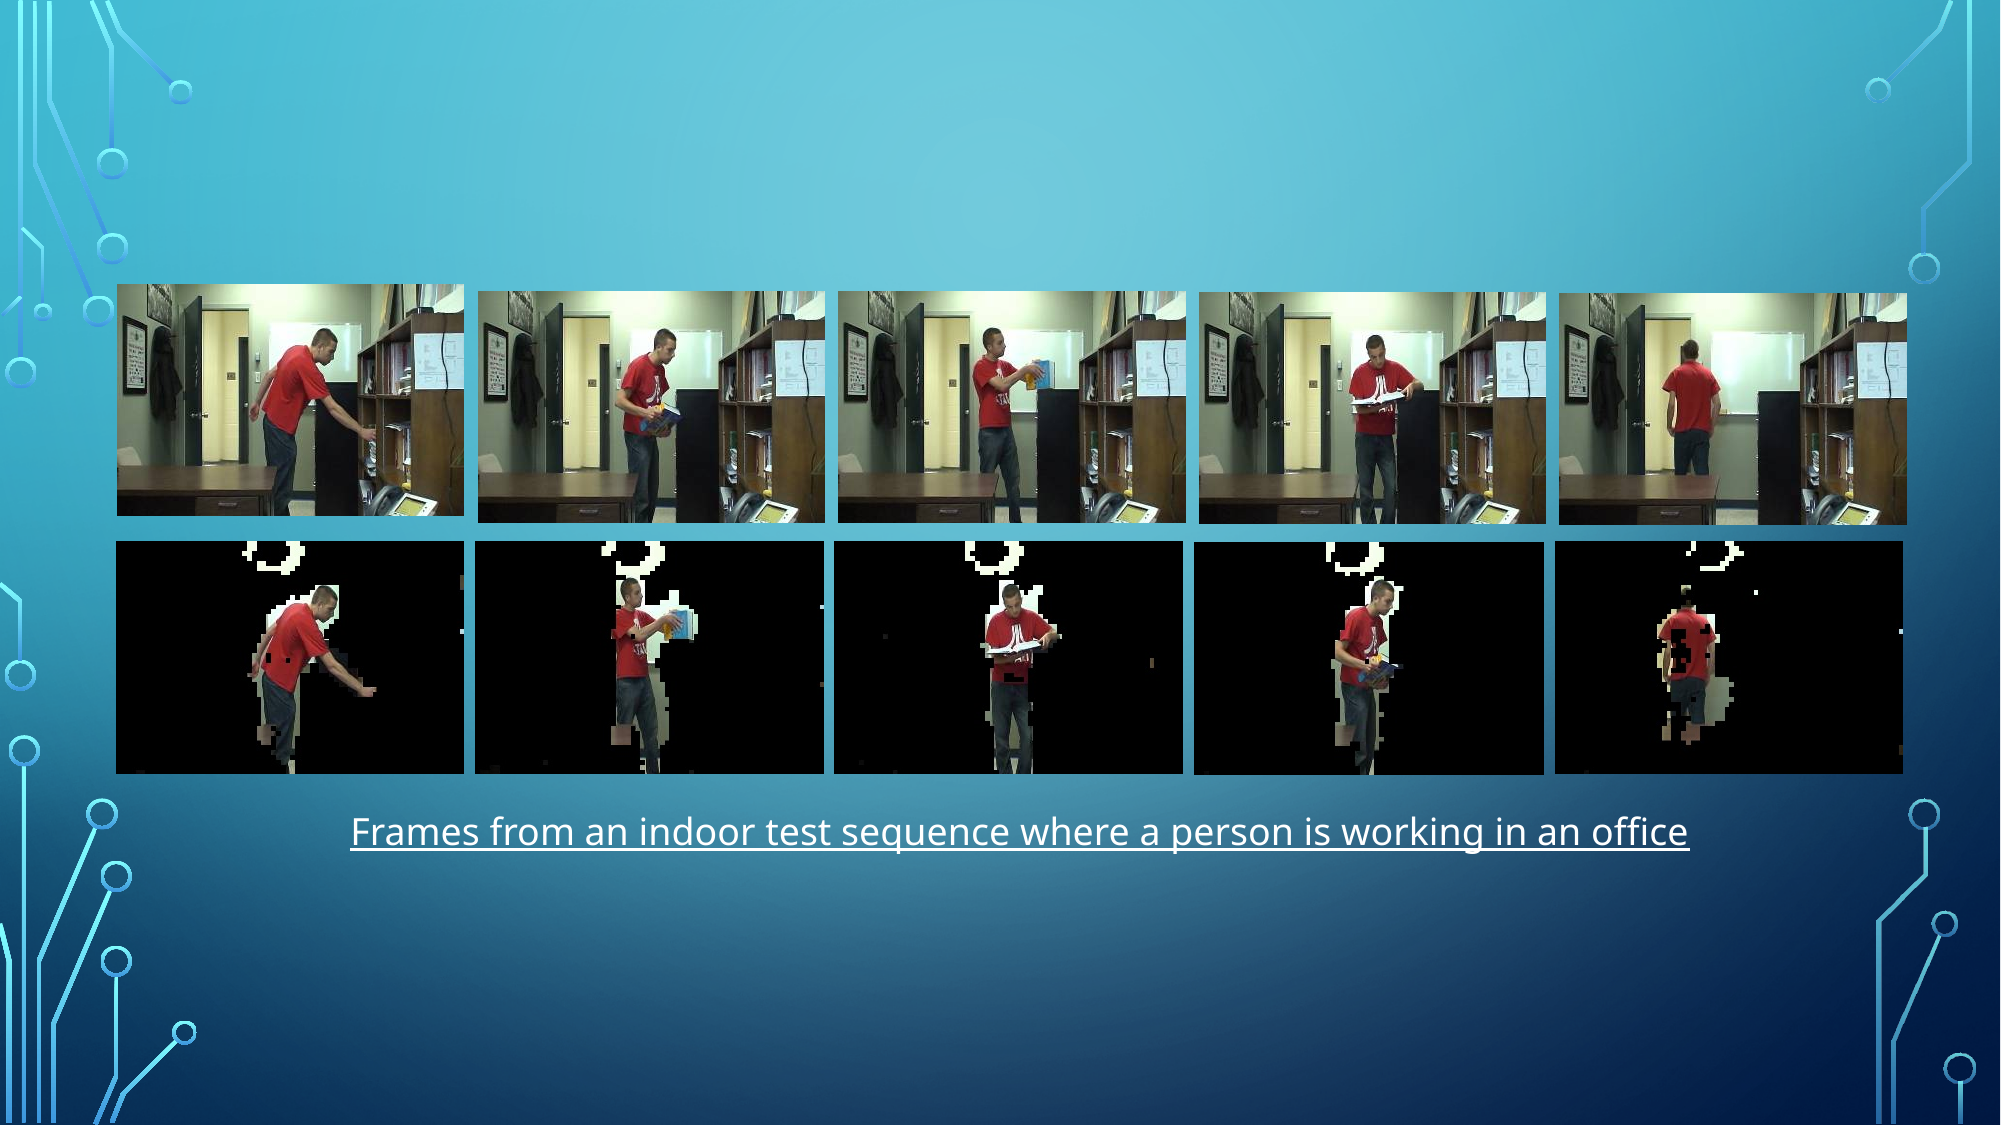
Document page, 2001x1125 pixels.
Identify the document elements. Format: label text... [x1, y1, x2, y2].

picture [838, 290, 1186, 523]
picture [116, 541, 465, 774]
picture [1559, 293, 1907, 526]
picture [834, 541, 1183, 774]
picture [117, 283, 465, 516]
picture [1198, 292, 1546, 525]
picture [1193, 541, 1544, 776]
picture [475, 541, 824, 774]
picture [1555, 541, 1903, 774]
picture [478, 290, 825, 523]
text_box Frames from an indoor test sequence where a person is working in an office [335, 800, 1705, 861]
